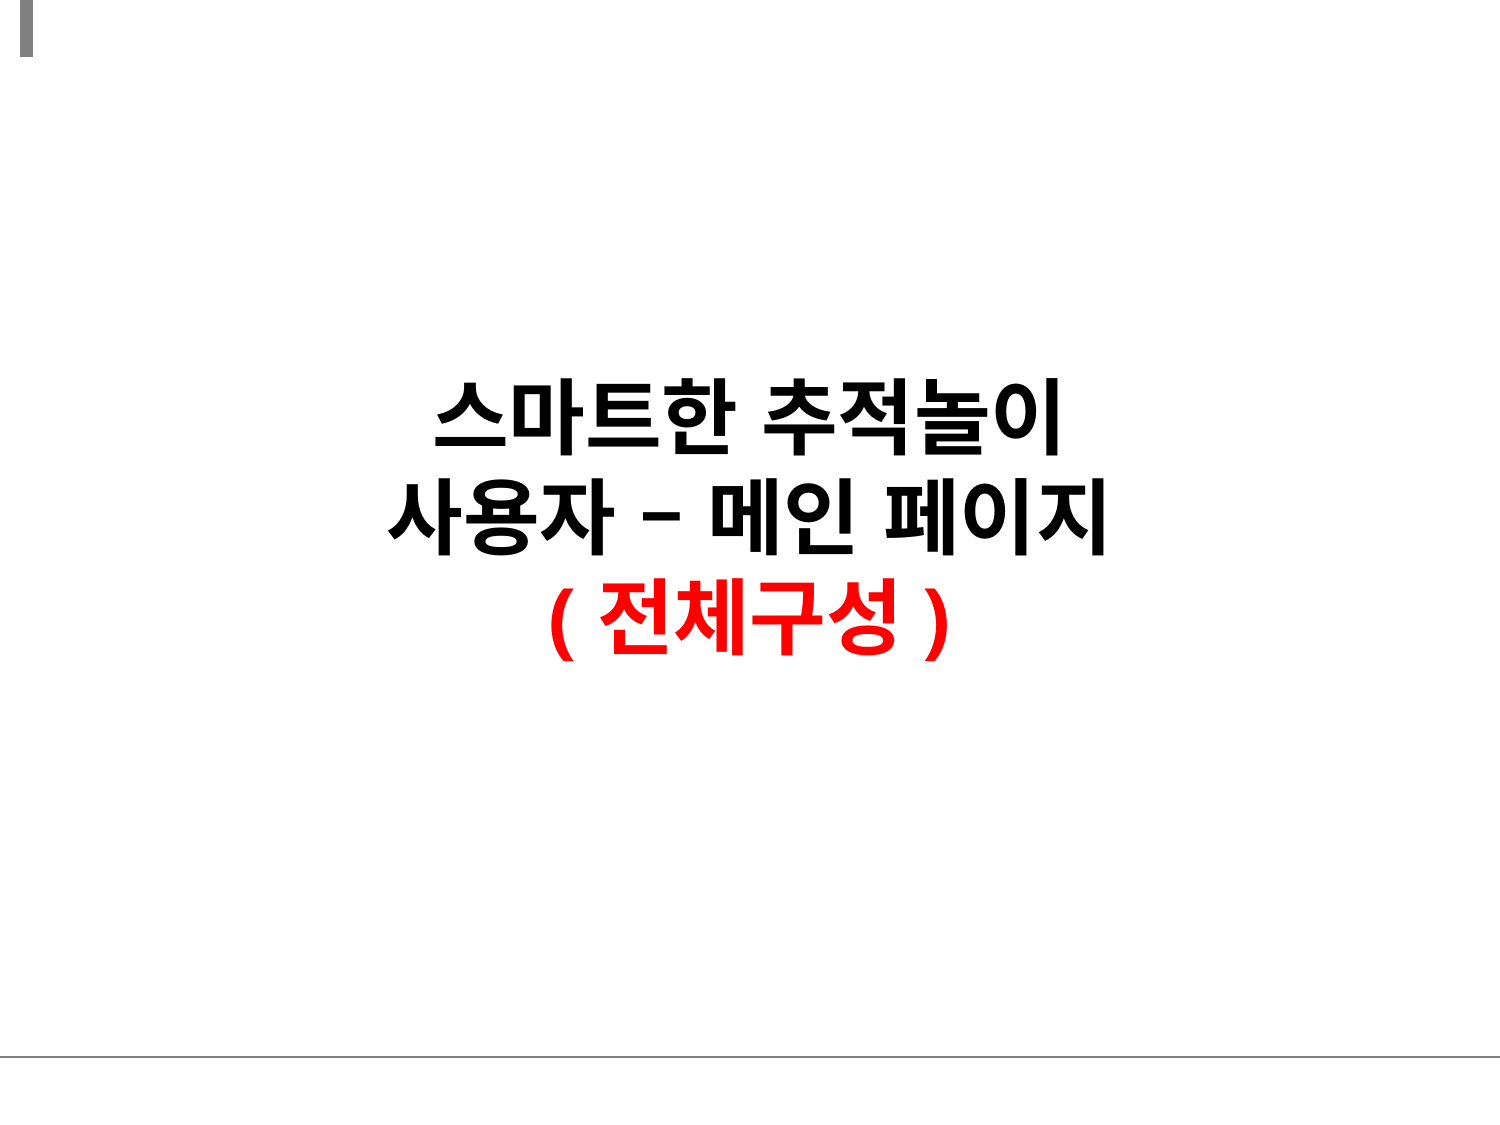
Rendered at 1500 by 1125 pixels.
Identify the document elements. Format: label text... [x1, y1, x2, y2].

title 스마트한 추적놀이 사용자 – 메인 페이지 (전체구성) [0, 278, 1500, 752]
